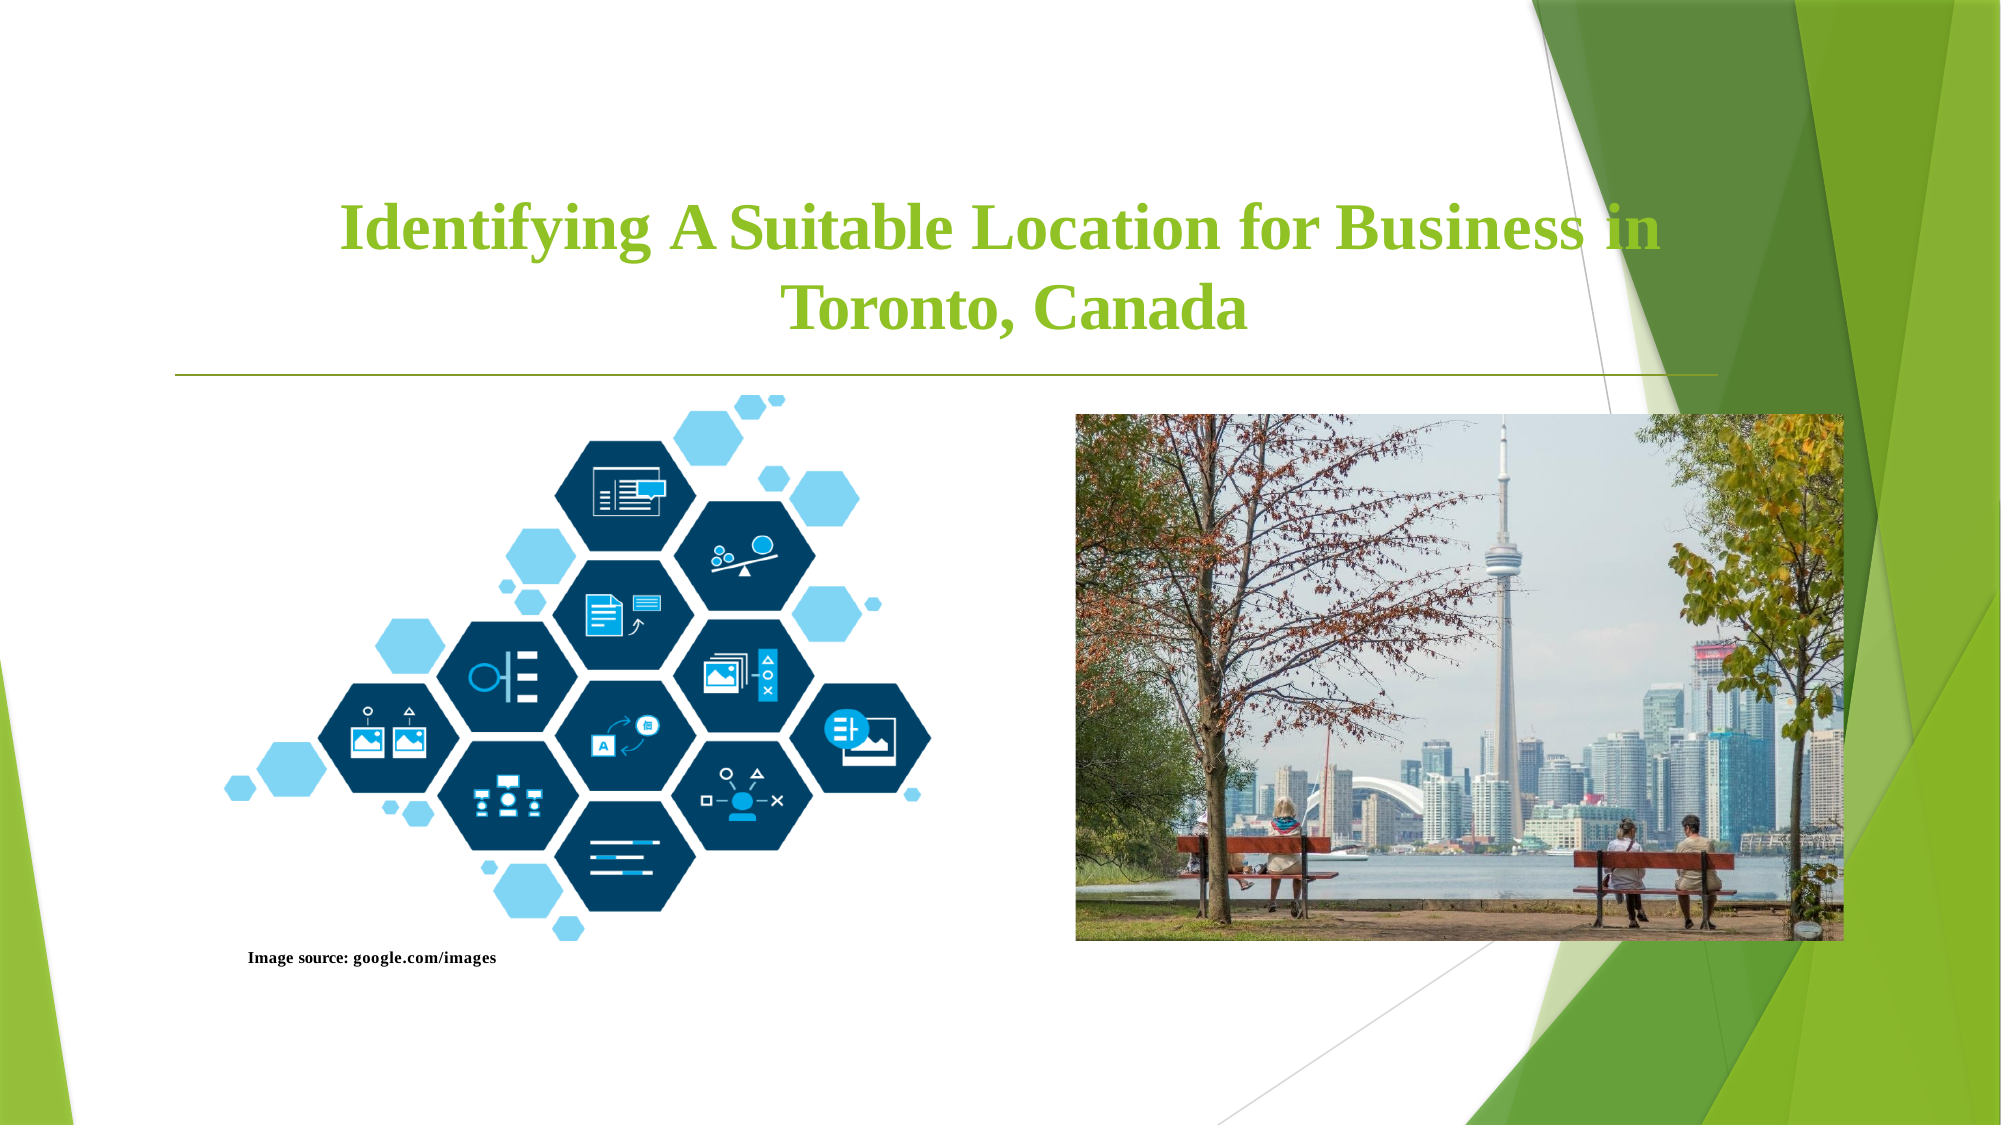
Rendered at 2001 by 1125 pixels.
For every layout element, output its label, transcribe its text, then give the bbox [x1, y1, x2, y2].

text_box Image source: google.com/images [245, 944, 497, 967]
title Identifying A Suitable Location for Business in Toronto, Canada [337, 180, 1662, 371]
text_box [192, 395, 961, 941]
text_box [1075, 414, 1844, 941]
